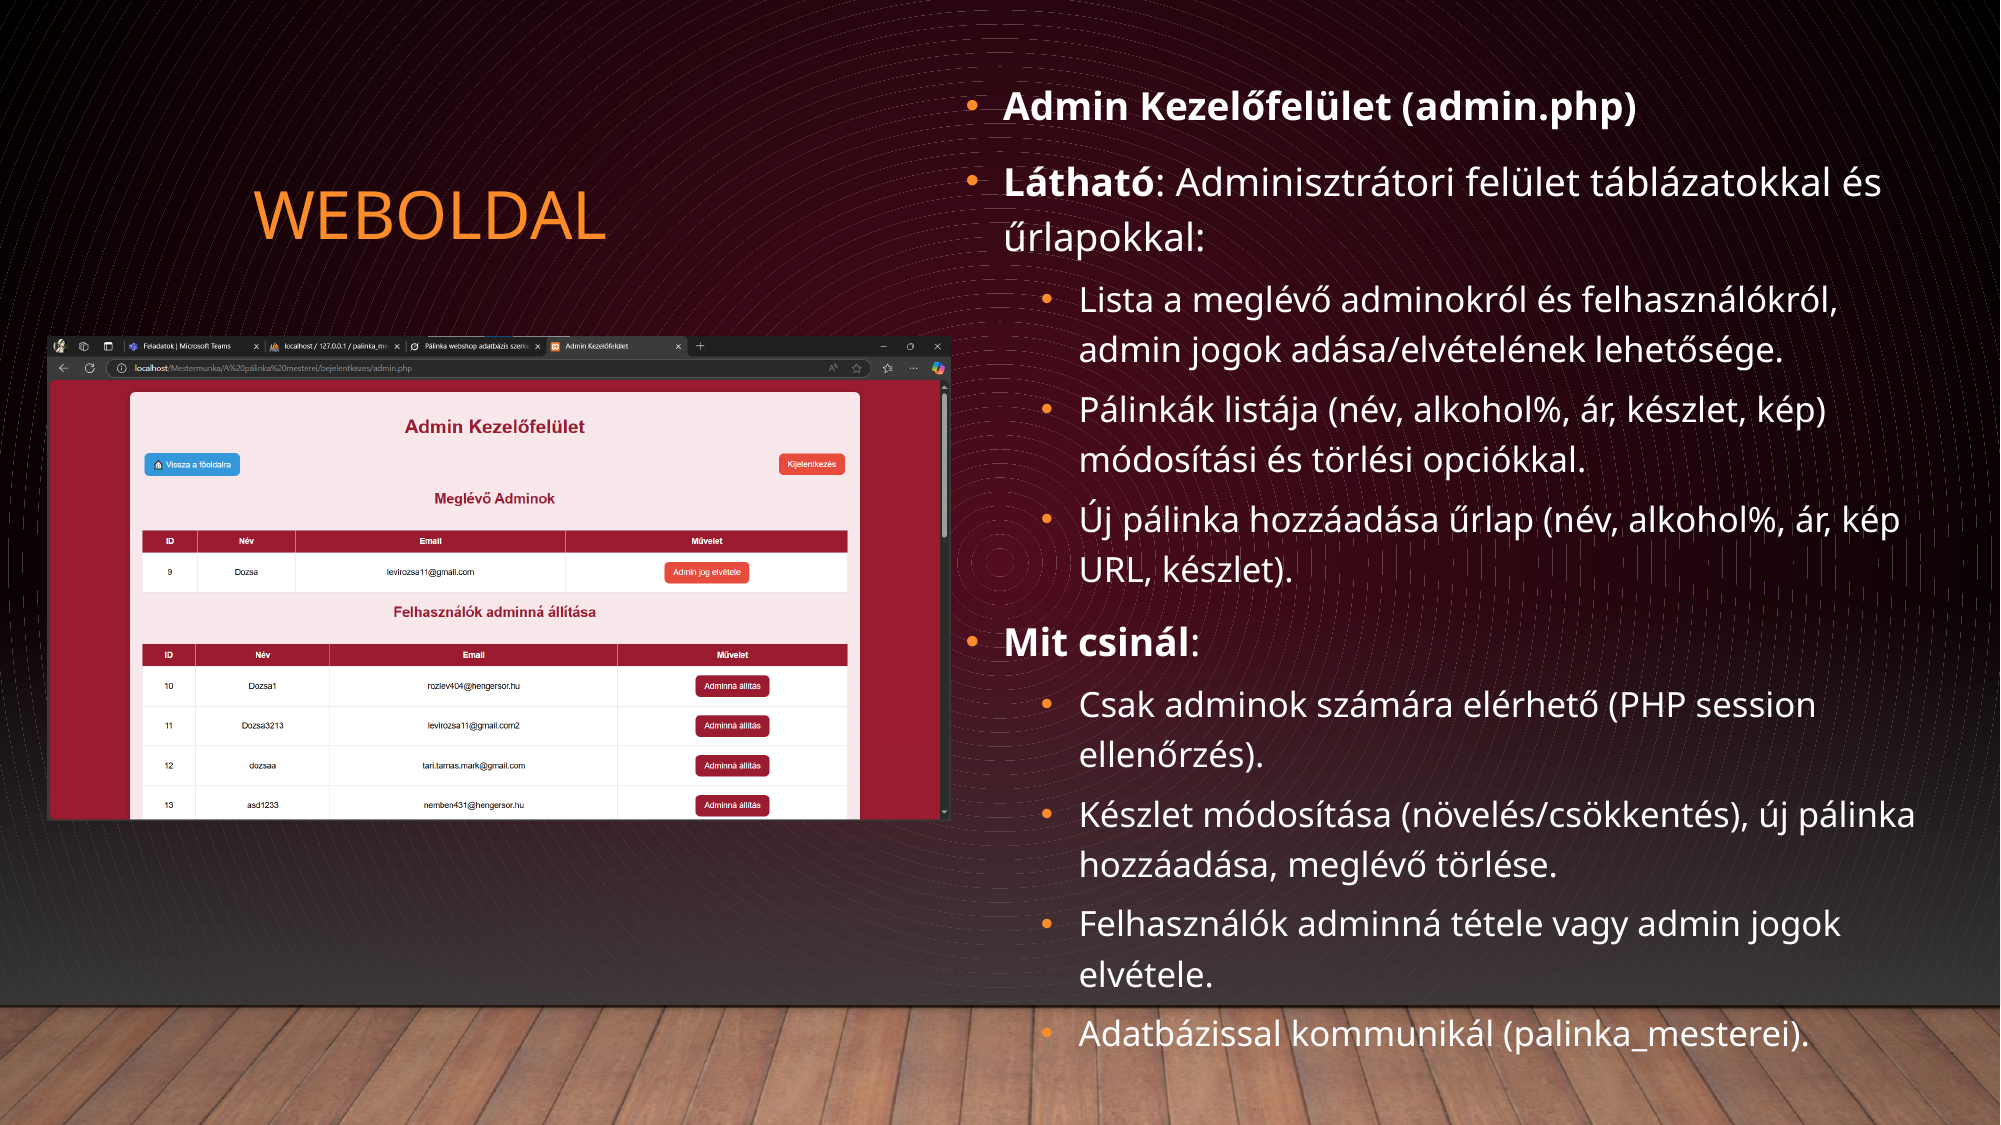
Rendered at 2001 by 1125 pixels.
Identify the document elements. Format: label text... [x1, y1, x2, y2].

title Weboldal [238, 131, 950, 305]
picture [47, 336, 951, 822]
picture [0, 1005, 2000, 1125]
list Admin Kezelőfelület (admin.php) Látható: Adminisztrátori felület táblázatokkal és űrlapokkal: Lista a meglévő adminokról és felhasználókról, admin jogok adása/elvételének lehetősége. Pálinkák listája (név, alkohol%, ár, készlet, kép) módosítási és törlési opciókkal. Új pálinka hozzáadása űrlap (név, alkohol%, ár, kép URL, készlet). Mit csinál: Csak adminok számára elérhető (PHP session ellenőrzés). Készlet módosítása (növelés/csökkentés), új pálinka hozzáadása, meglévő törlése. Felhasználók adminná tétele vagy admin jogok elvétele. Adatbázissal kommunikál (palinka_mesterei). [950, 65, 1947, 1070]
